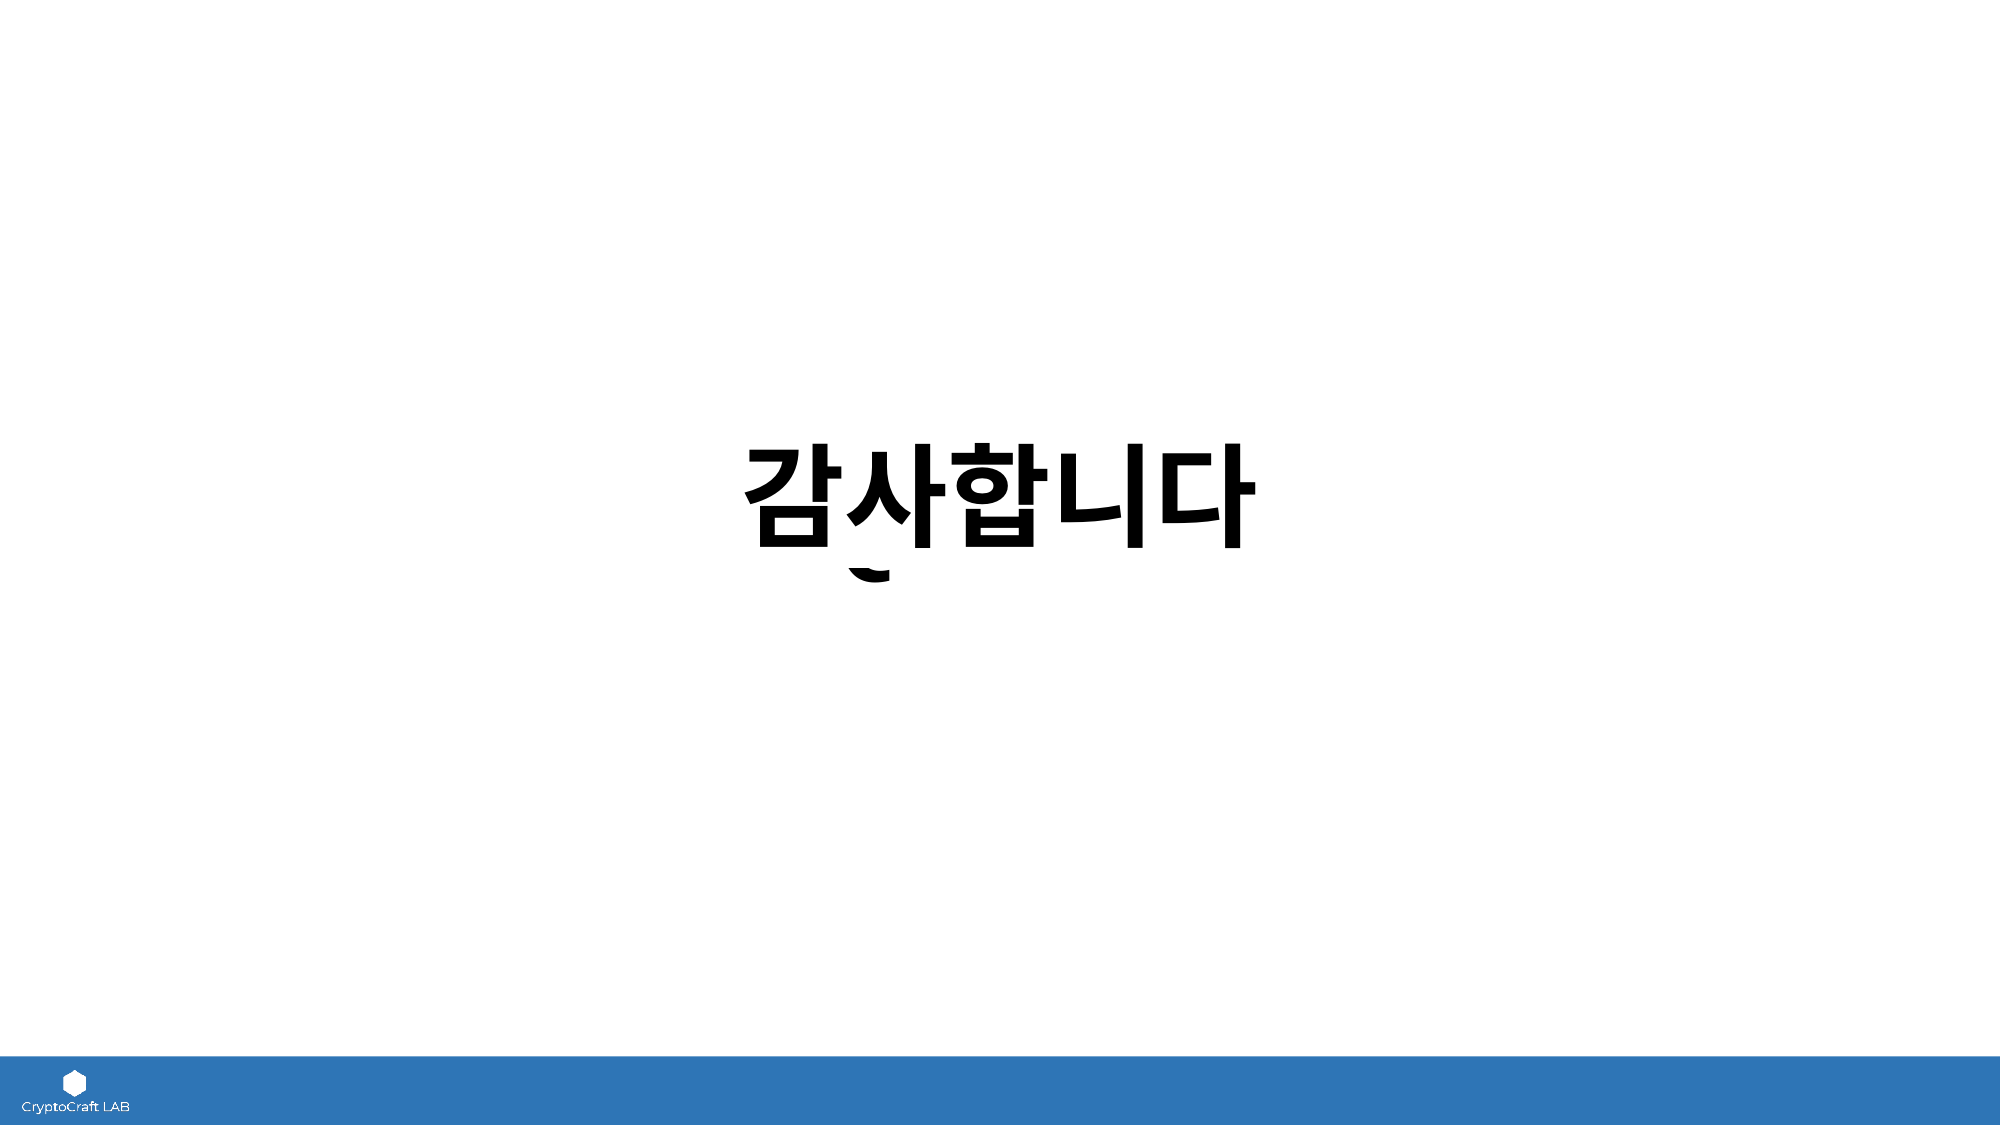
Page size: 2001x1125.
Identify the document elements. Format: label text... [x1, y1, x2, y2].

picture [13, 1061, 138, 1123]
text_box 감사합니다 [726, 418, 1274, 568]
